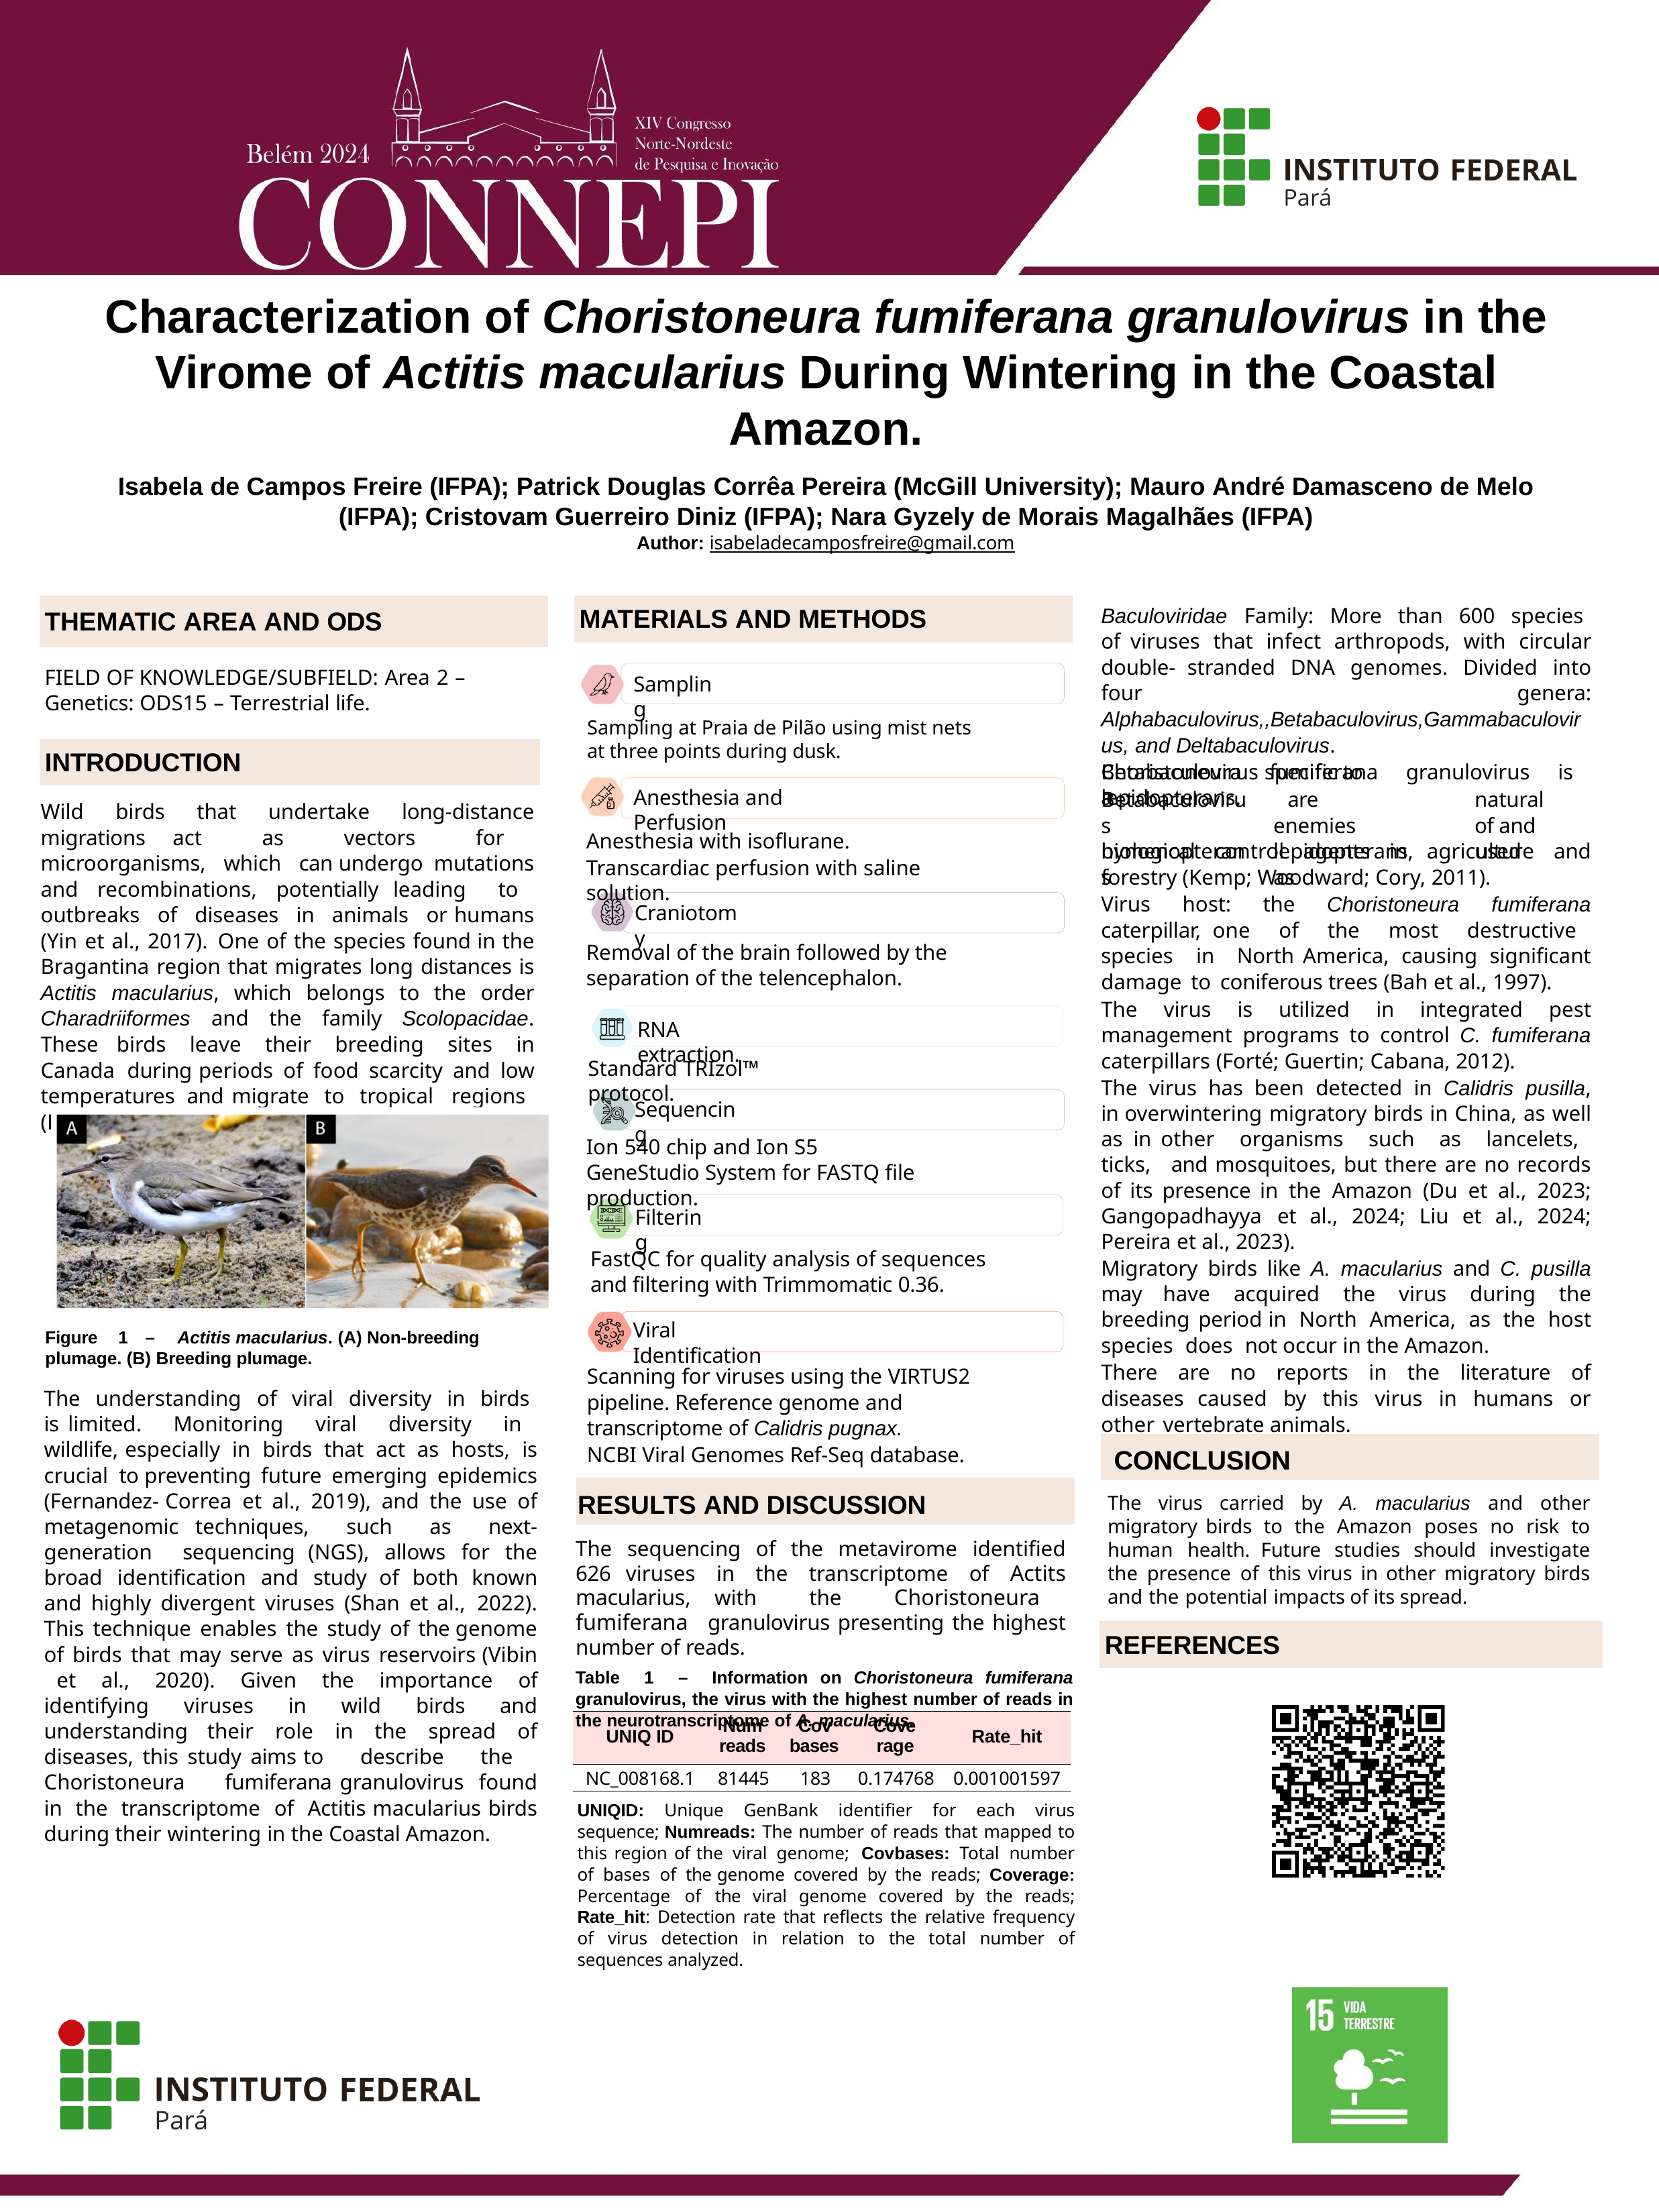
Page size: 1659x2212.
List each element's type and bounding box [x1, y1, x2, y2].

text_box [621, 1089, 1065, 1106]
text_box [551, 663, 1065, 1106]
text_box [50, 1107, 1448, 2144]
text_box [1578, 596, 1599, 1481]
text_box [40, 91, 1576, 2130]
text_box [1578, 1485, 1591, 1608]
picture [0, 0, 1659, 2196]
